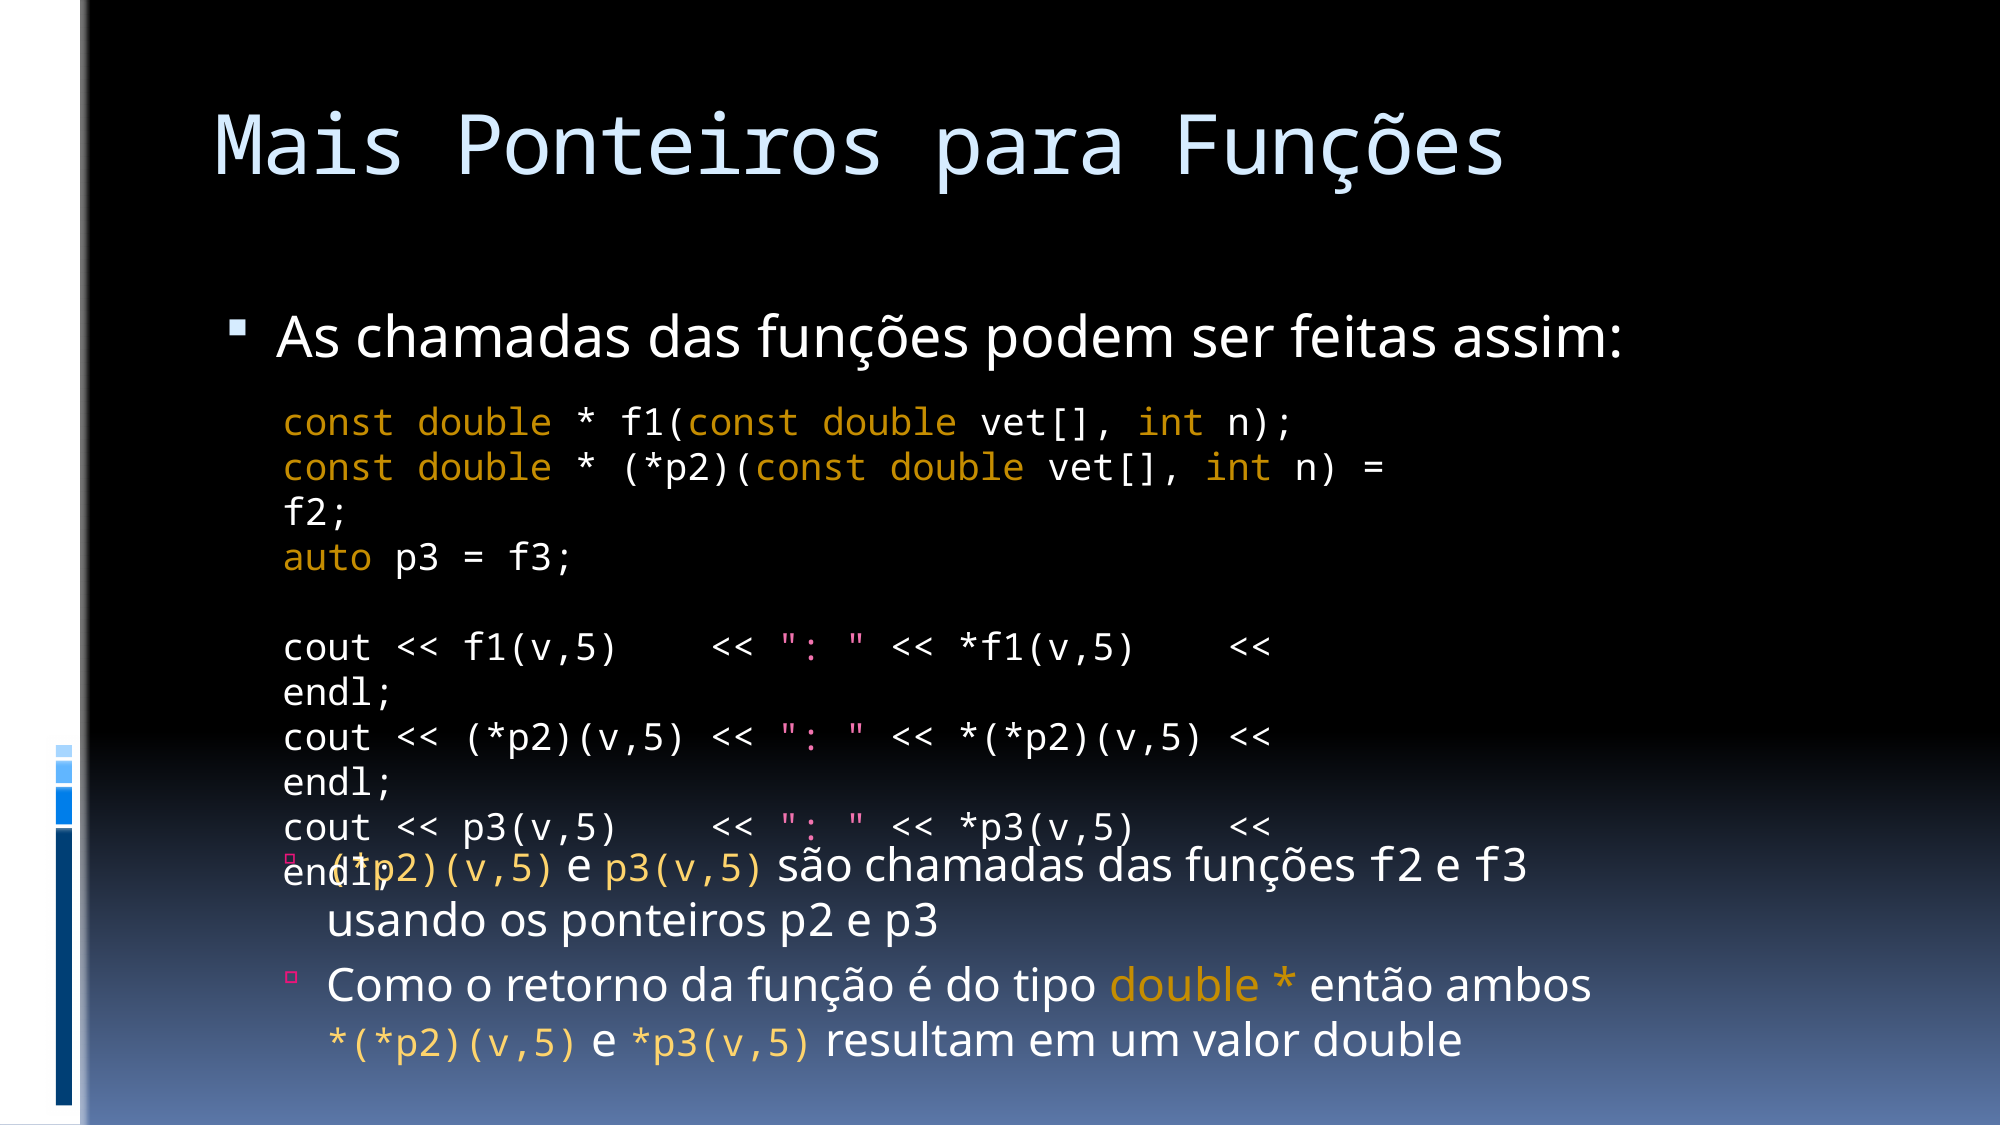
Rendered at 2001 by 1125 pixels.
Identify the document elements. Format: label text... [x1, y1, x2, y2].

title Mais Ponteiros para Funções [200, 83, 1900, 234]
text_box const double * f1(const double vet[], int n); const double * (*p2)(const double vet[], int n) = f2; auto p3 = f3; cout << f1(v,5) << ": " << *f1(v,5) << endl; cout << (*p2)(v,5) << ": " << *(*p2)(v,5) << endl; cout << p3(v,5) << ": " << *p3(v,5) << endl; [267, 390, 1402, 901]
list As chamadas das funções podem ser feitas assim: (*p2)(v,5) e p3(v,5) são chamadas das funções f2 e f3 usando os ponteiros p2 e p3 Como o retorno da função é do tipo double * então ambos *(*p2)(v,5) e *p3(v,5) resultam em um valor double [200, 292, 1675, 1083]
